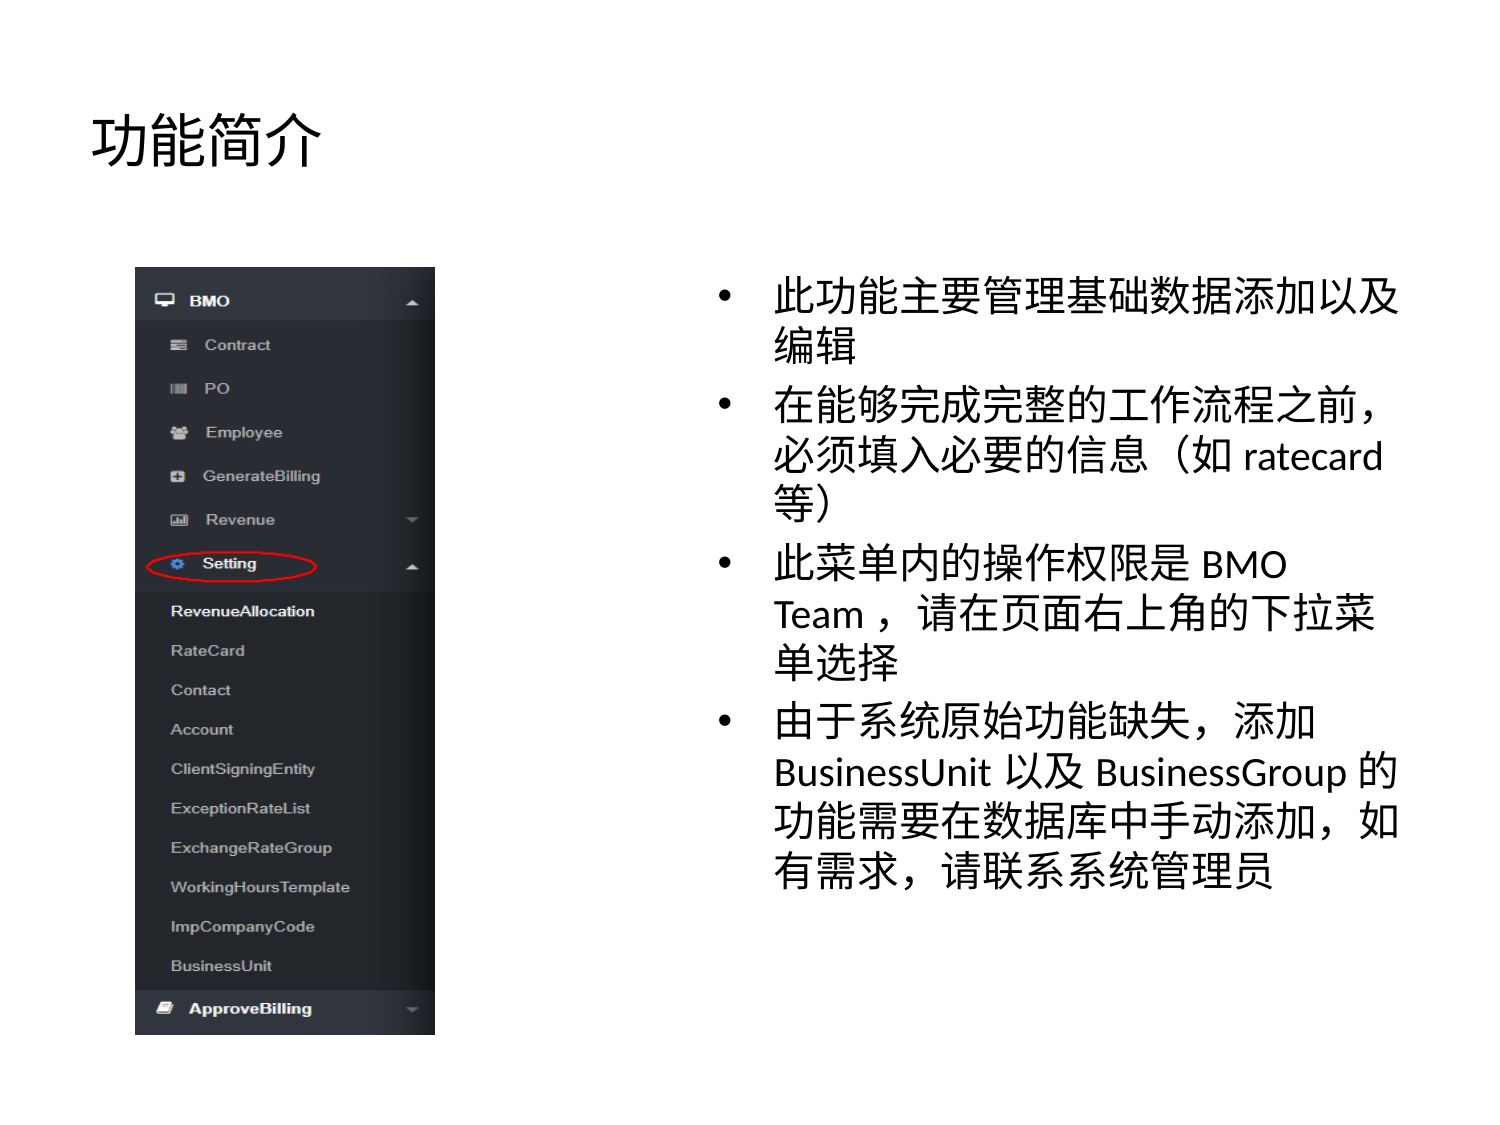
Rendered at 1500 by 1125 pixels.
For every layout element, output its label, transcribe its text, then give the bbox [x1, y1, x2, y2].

title 功能简介 [75, 45, 1425, 233]
picture [135, 266, 435, 1036]
list 此功能主要管理基础数据添加以及编辑 在能够完成完整的工作流程之前，必须填入必要的信息（如ratecard等） 此菜单内的操作权限是BMO Team，请在页面右上角的下拉菜单选择 由于系统原始功能缺失，添加BusinessUnit以及BusinessGroup的功能需要在数据库中手动添加，如有需求，请联系系统管理员 [702, 262, 1425, 1005]
